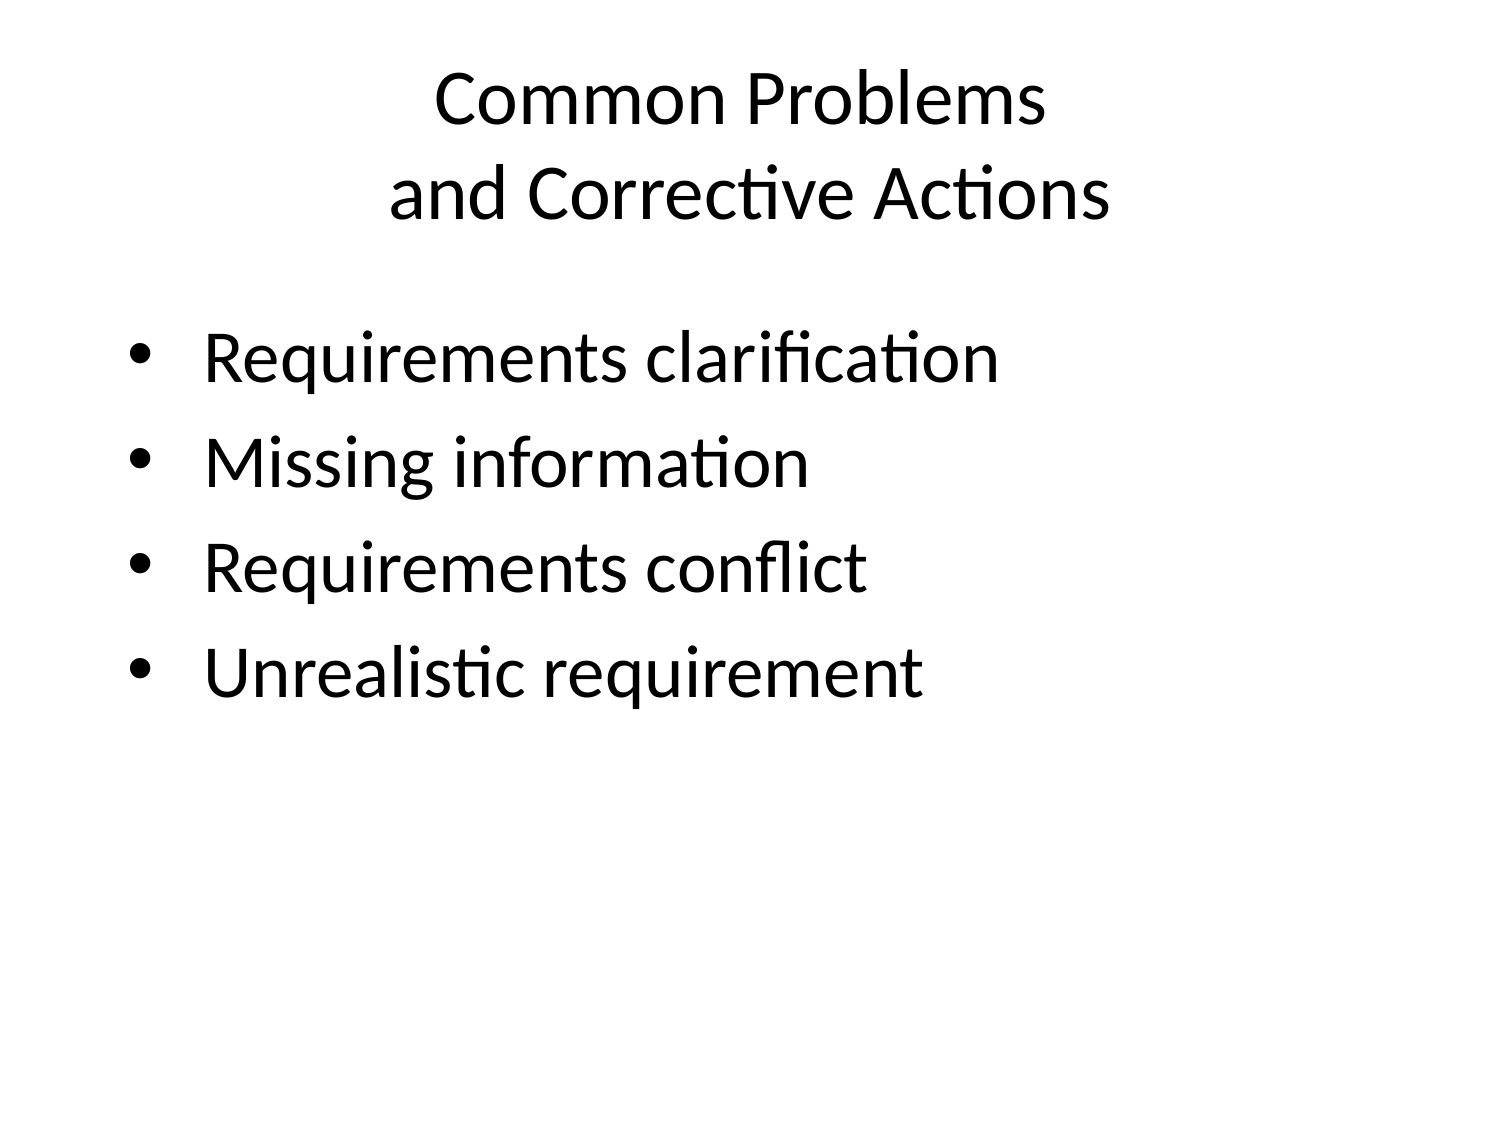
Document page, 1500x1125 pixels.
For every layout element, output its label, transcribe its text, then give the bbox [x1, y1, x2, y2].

title Common Problems and Corrective Actions [75, 37, 1425, 243]
list Requirements clarification Missing information Requirements conflict Unrealistic requirement [112, 299, 1388, 988]
